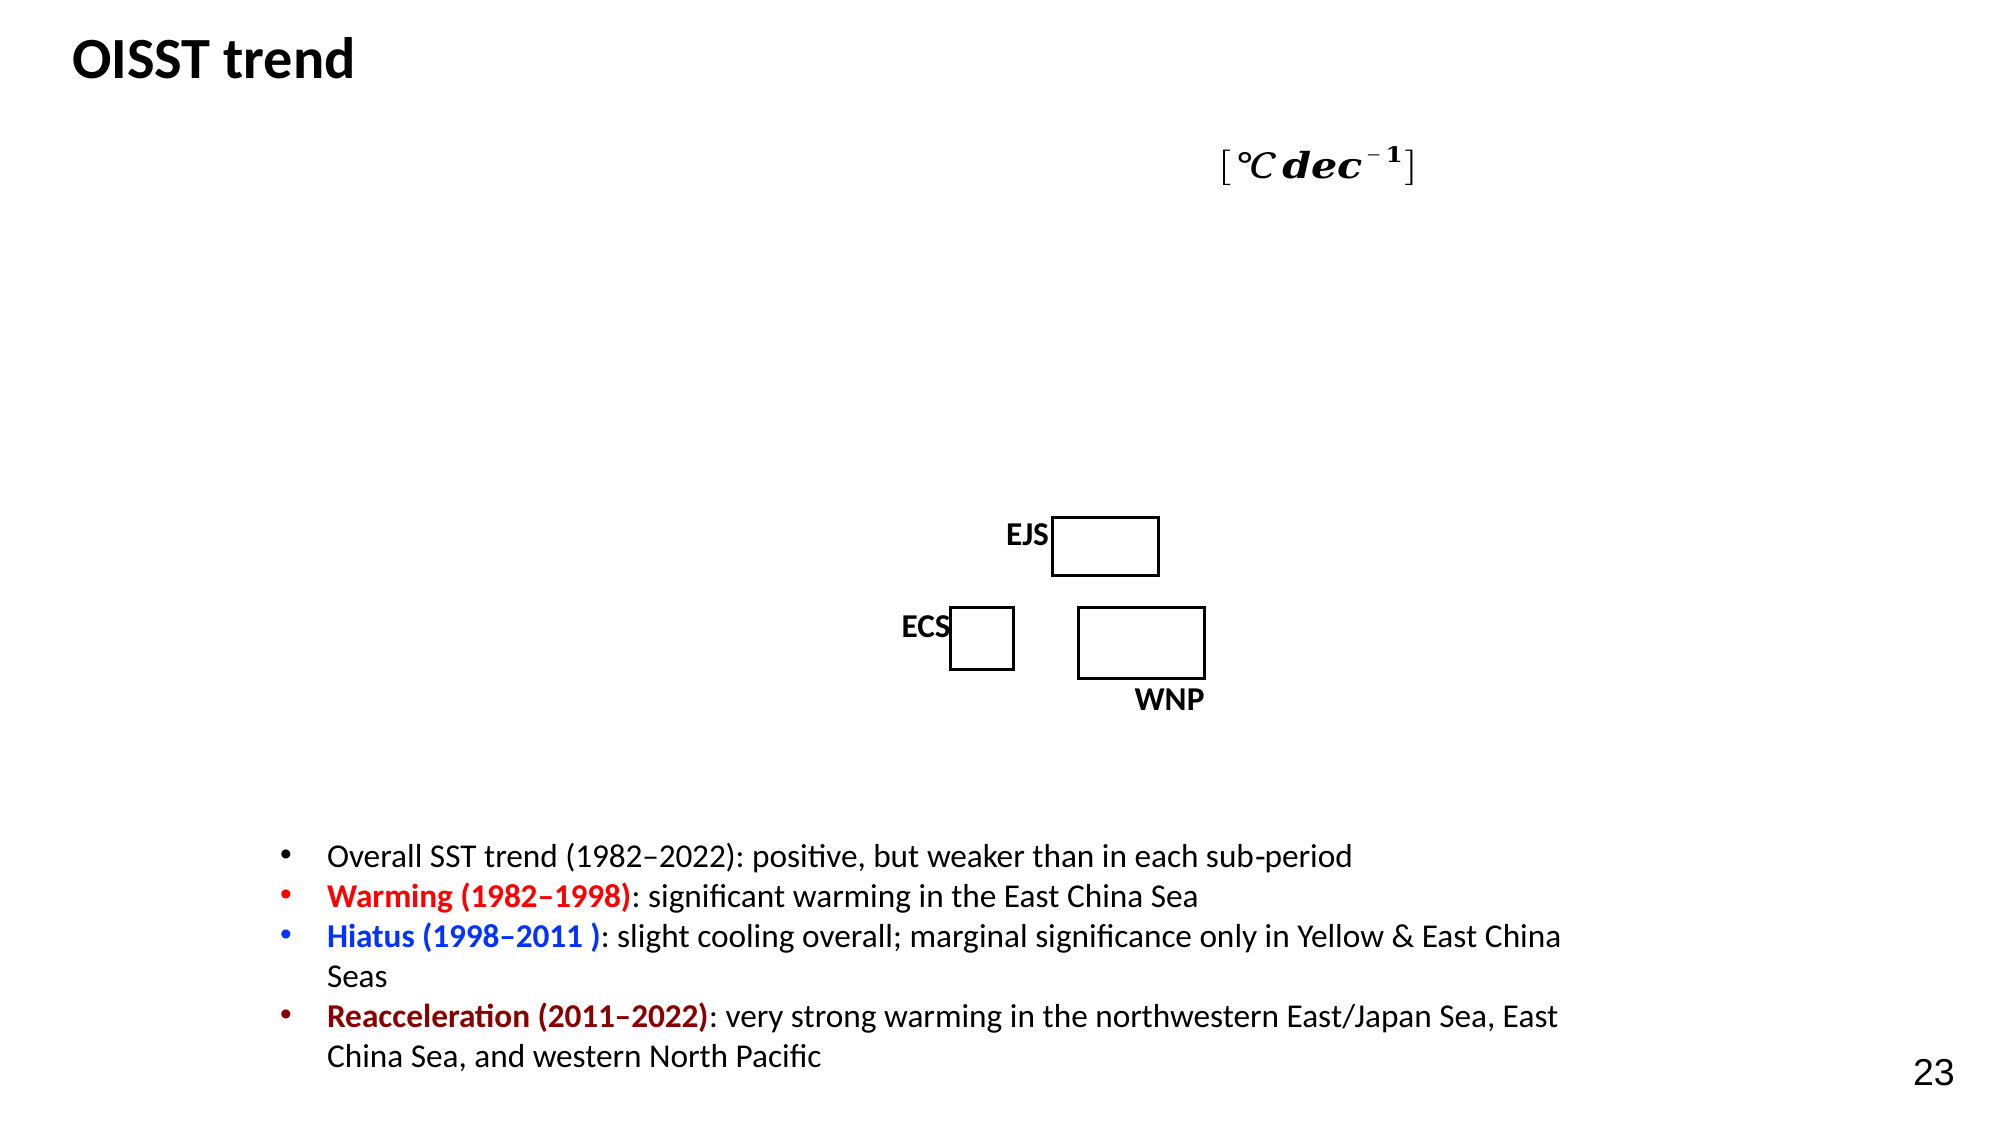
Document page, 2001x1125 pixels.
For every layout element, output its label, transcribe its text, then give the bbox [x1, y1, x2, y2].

text_box 23 [1519, 1040, 1970, 1101]
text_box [494, 114, 1417, 822]
text_box Overall SST trend (1982–2022): positive, but weaker than in each sub‑period Warming (1982–1998): significant warming in the East China Sea Hiatus (1998–2011 ): slight cooling overall; marginal significance only in Yellow & East China Seas Reacceleration (2011–2022): very strong warming in the northwestern East/Japan Sea, East China Sea, and western North Pacific [265, 827, 1604, 1122]
text_box OISST trend [57, 13, 384, 98]
